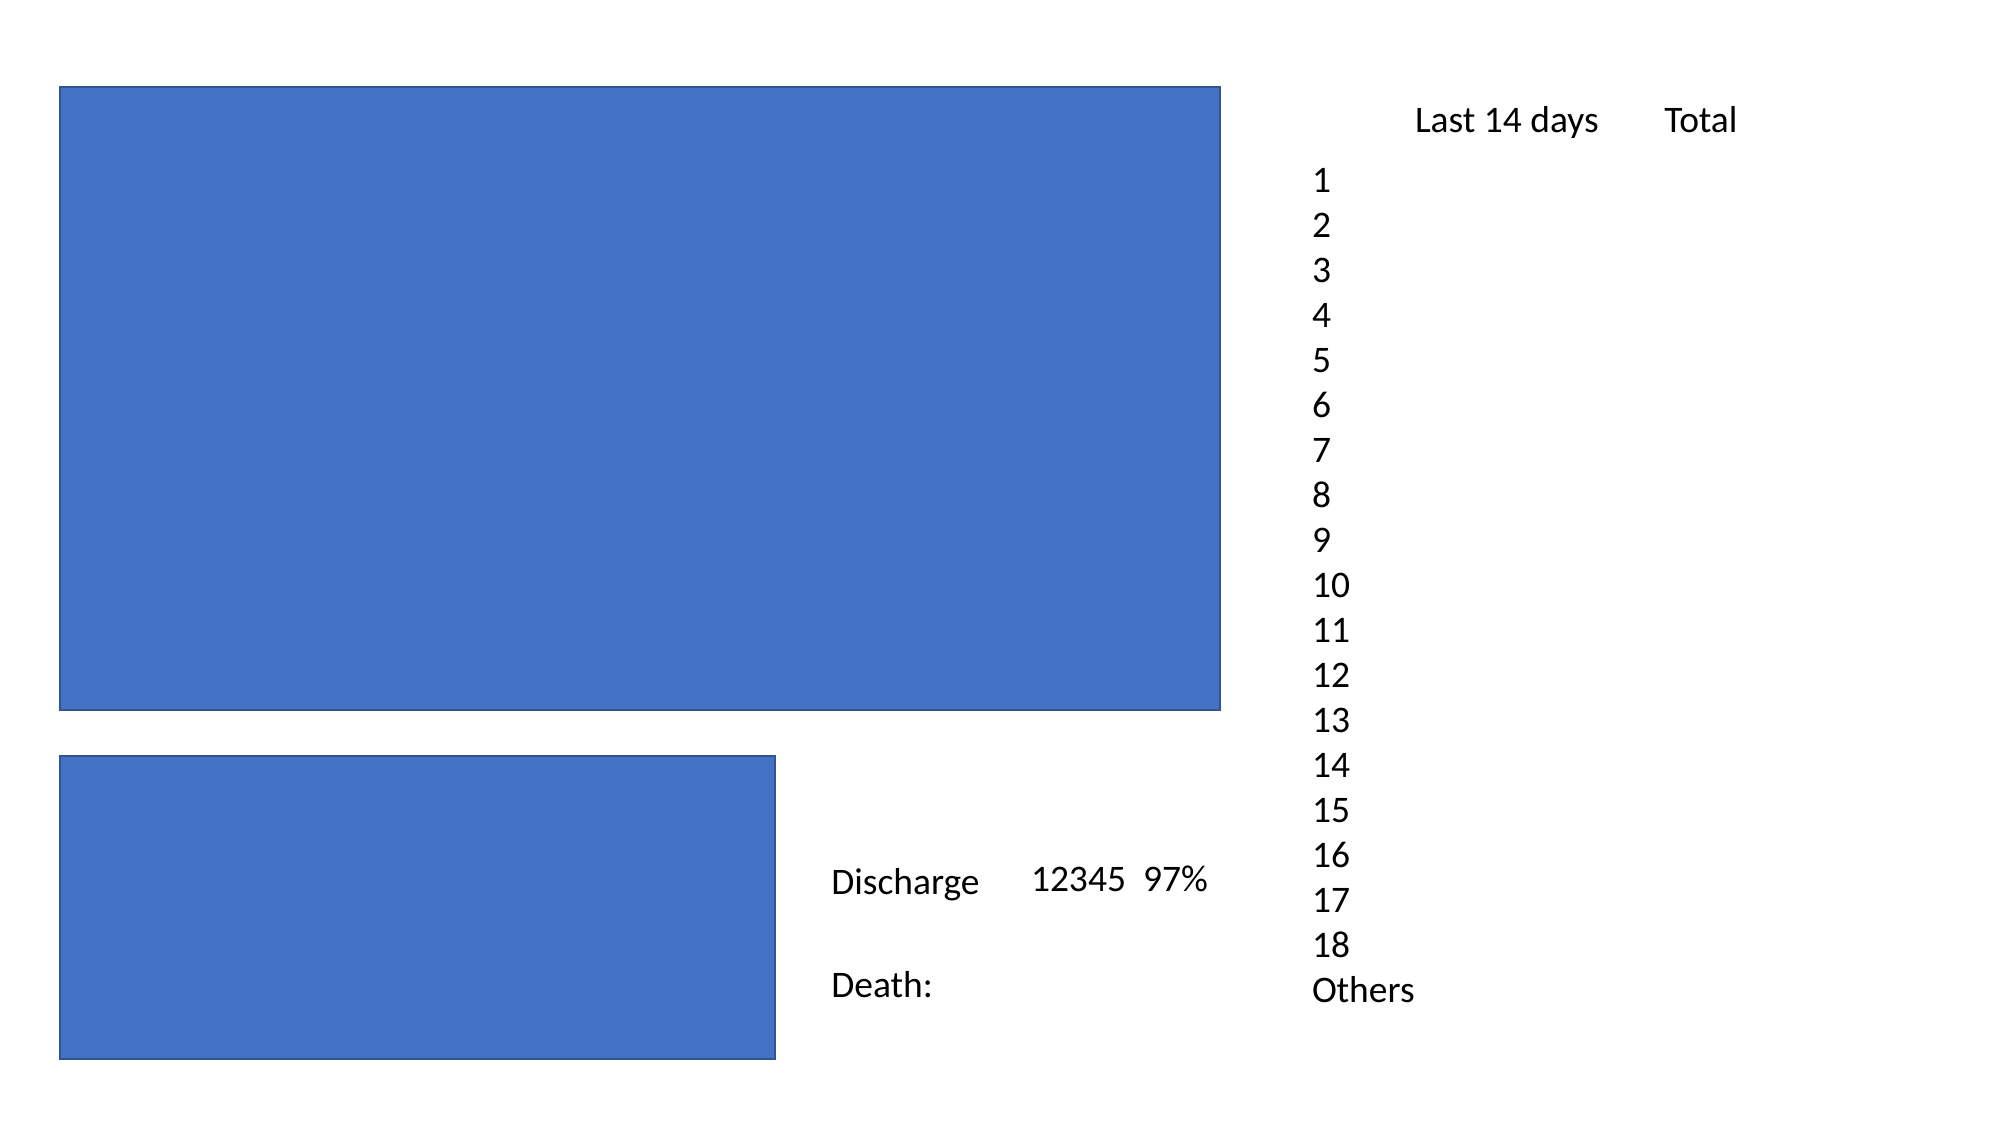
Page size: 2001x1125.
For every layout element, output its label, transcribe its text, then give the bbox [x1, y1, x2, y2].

text_box Discharge [816, 849, 1042, 952]
text_box [59, 86, 1221, 711]
text_box 12345 97% [1016, 846, 1223, 906]
text_box Death: [816, 952, 1042, 1058]
text_box [59, 755, 776, 1060]
text_box 1 2 3 4 5 6 7 8 9 10 11 12 13 14 15 16 17 18 Others [1297, 147, 1933, 1018]
text_box Last 14 days [1400, 87, 1614, 147]
text_box Total [1649, 87, 1753, 147]
